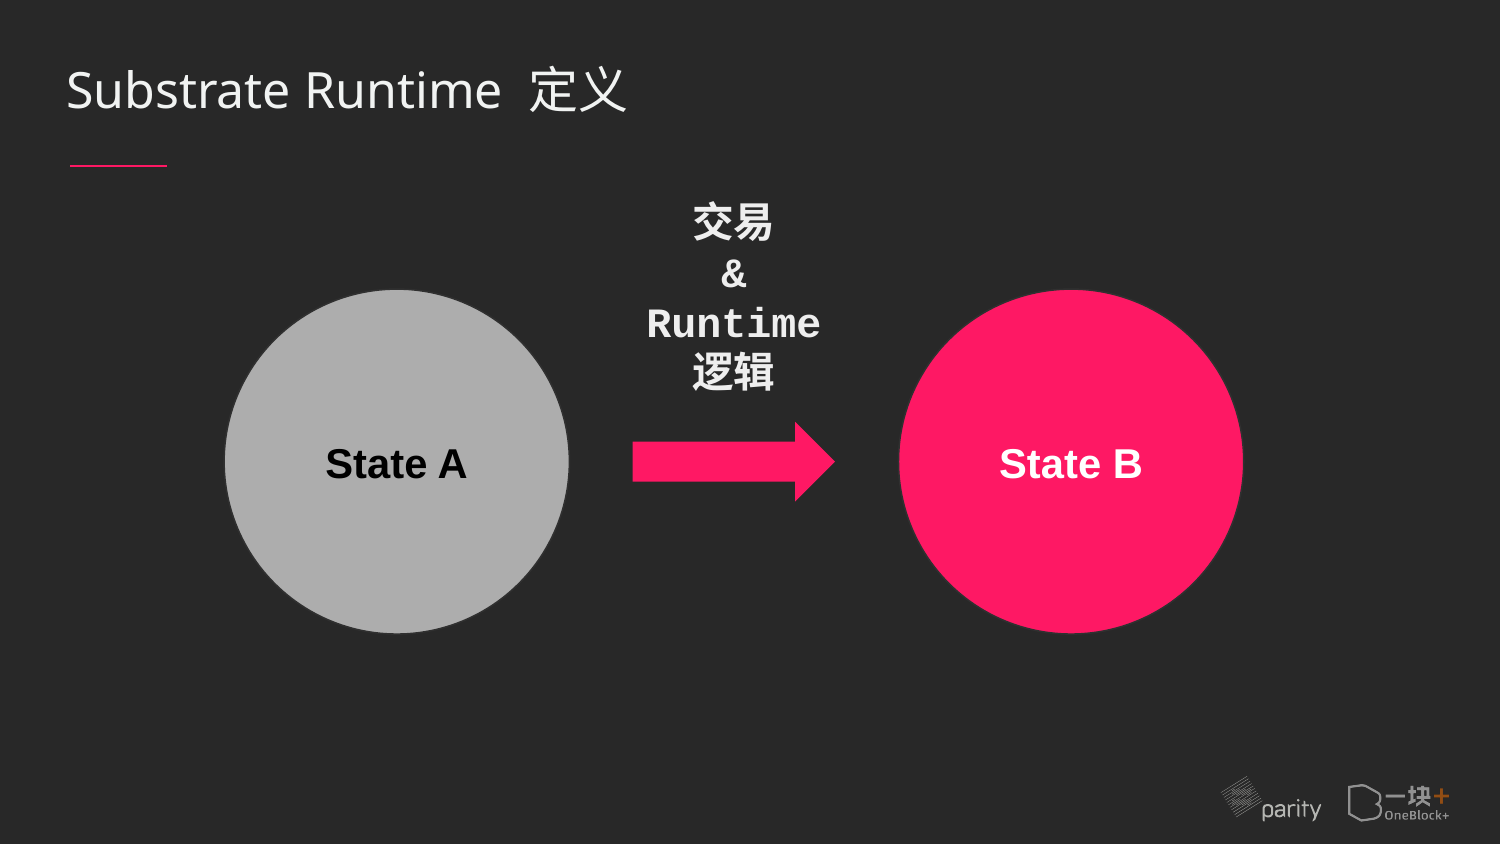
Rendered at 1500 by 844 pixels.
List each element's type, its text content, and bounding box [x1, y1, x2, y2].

picture [1348, 784, 1449, 822]
text_box State A [224, 289, 570, 635]
title Substrate Runtime 定义 [51, 43, 1449, 138]
text_box State B [898, 289, 1244, 635]
text_box 交易 & Runtime 逻辑 [565, 185, 902, 407]
text_box [632, 421, 836, 502]
